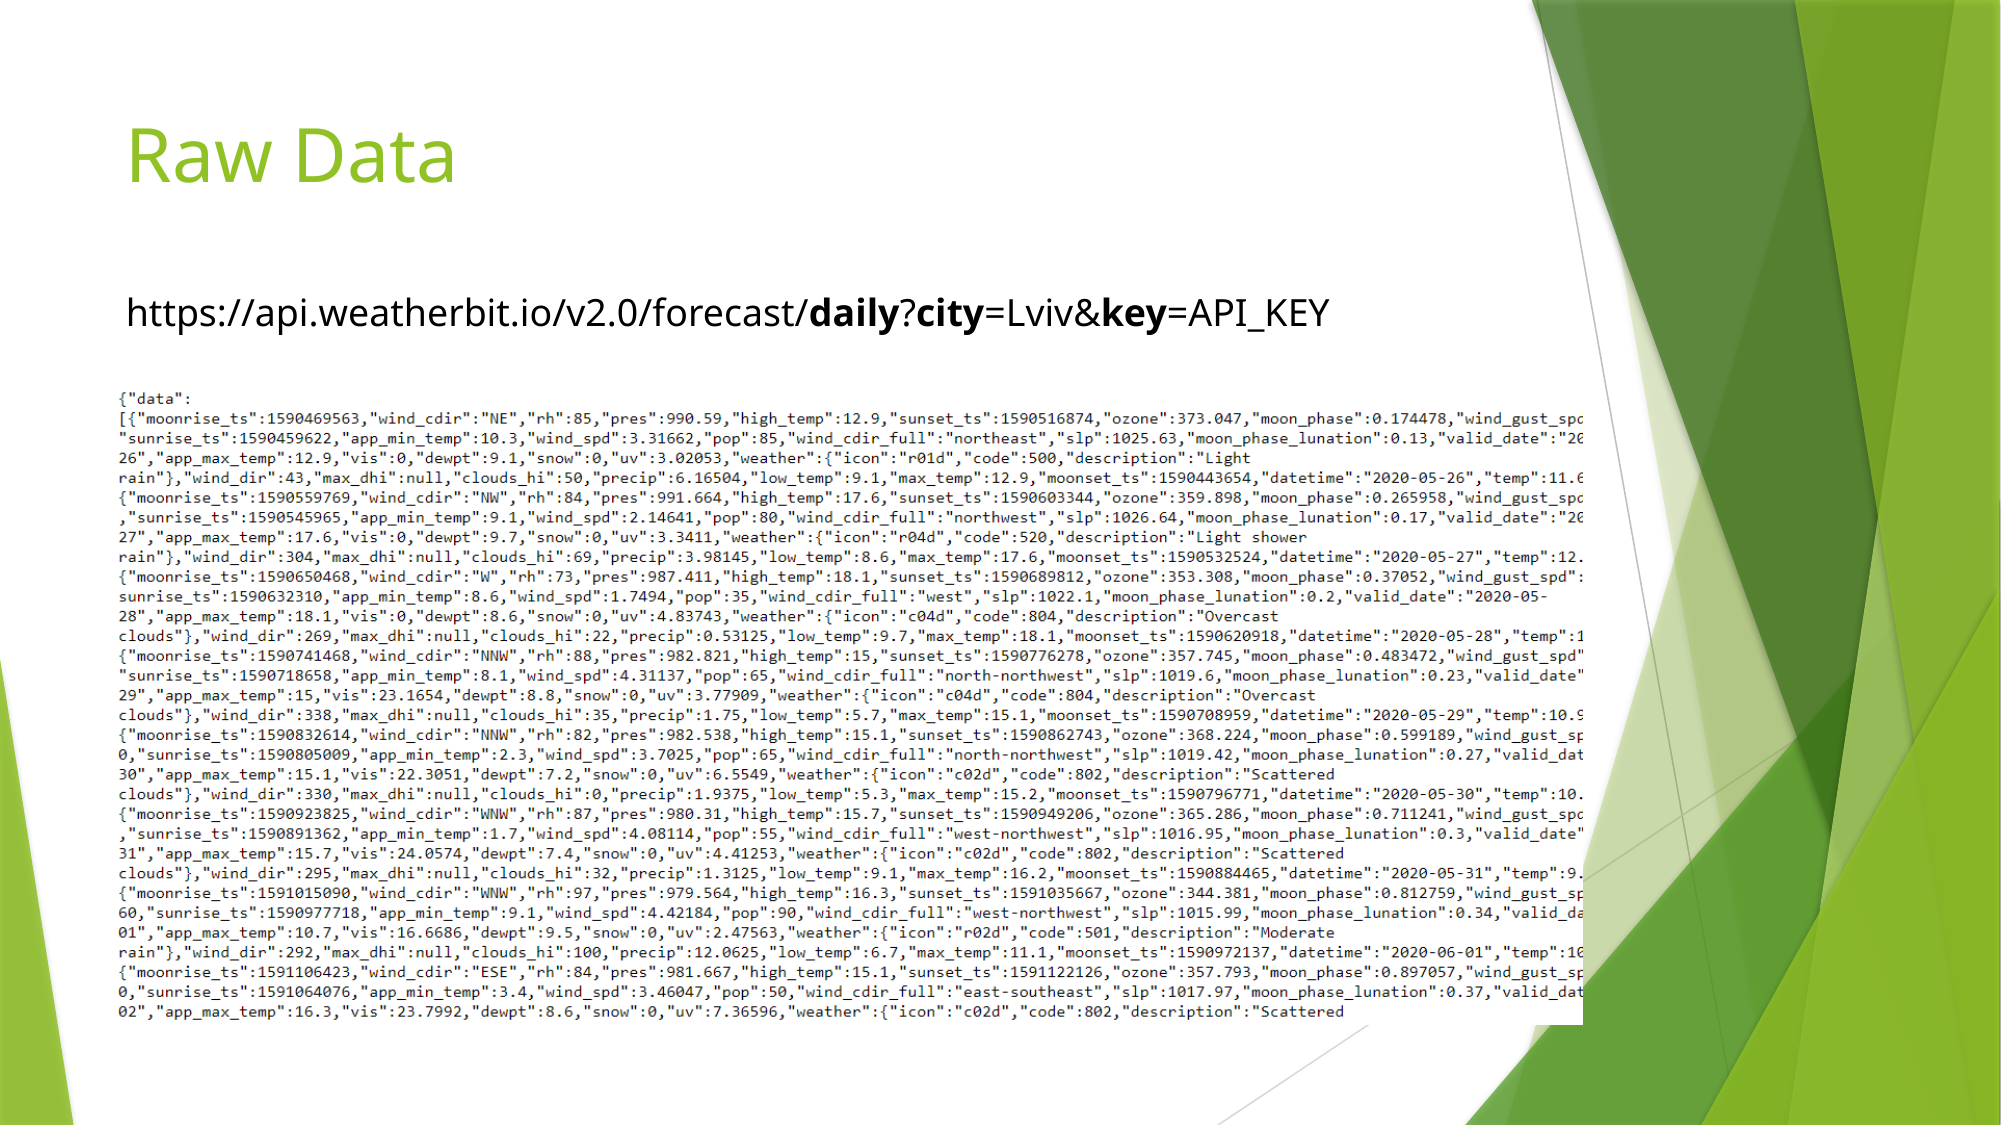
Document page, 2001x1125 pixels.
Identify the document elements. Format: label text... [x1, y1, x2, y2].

text_box https://api.weatherbit.io/v2.0/forecast/daily?city=Lviv&key=API_KEY [111, 281, 1689, 342]
picture [110, 382, 1583, 1026]
text_box Raw Data [111, 99, 1522, 281]
